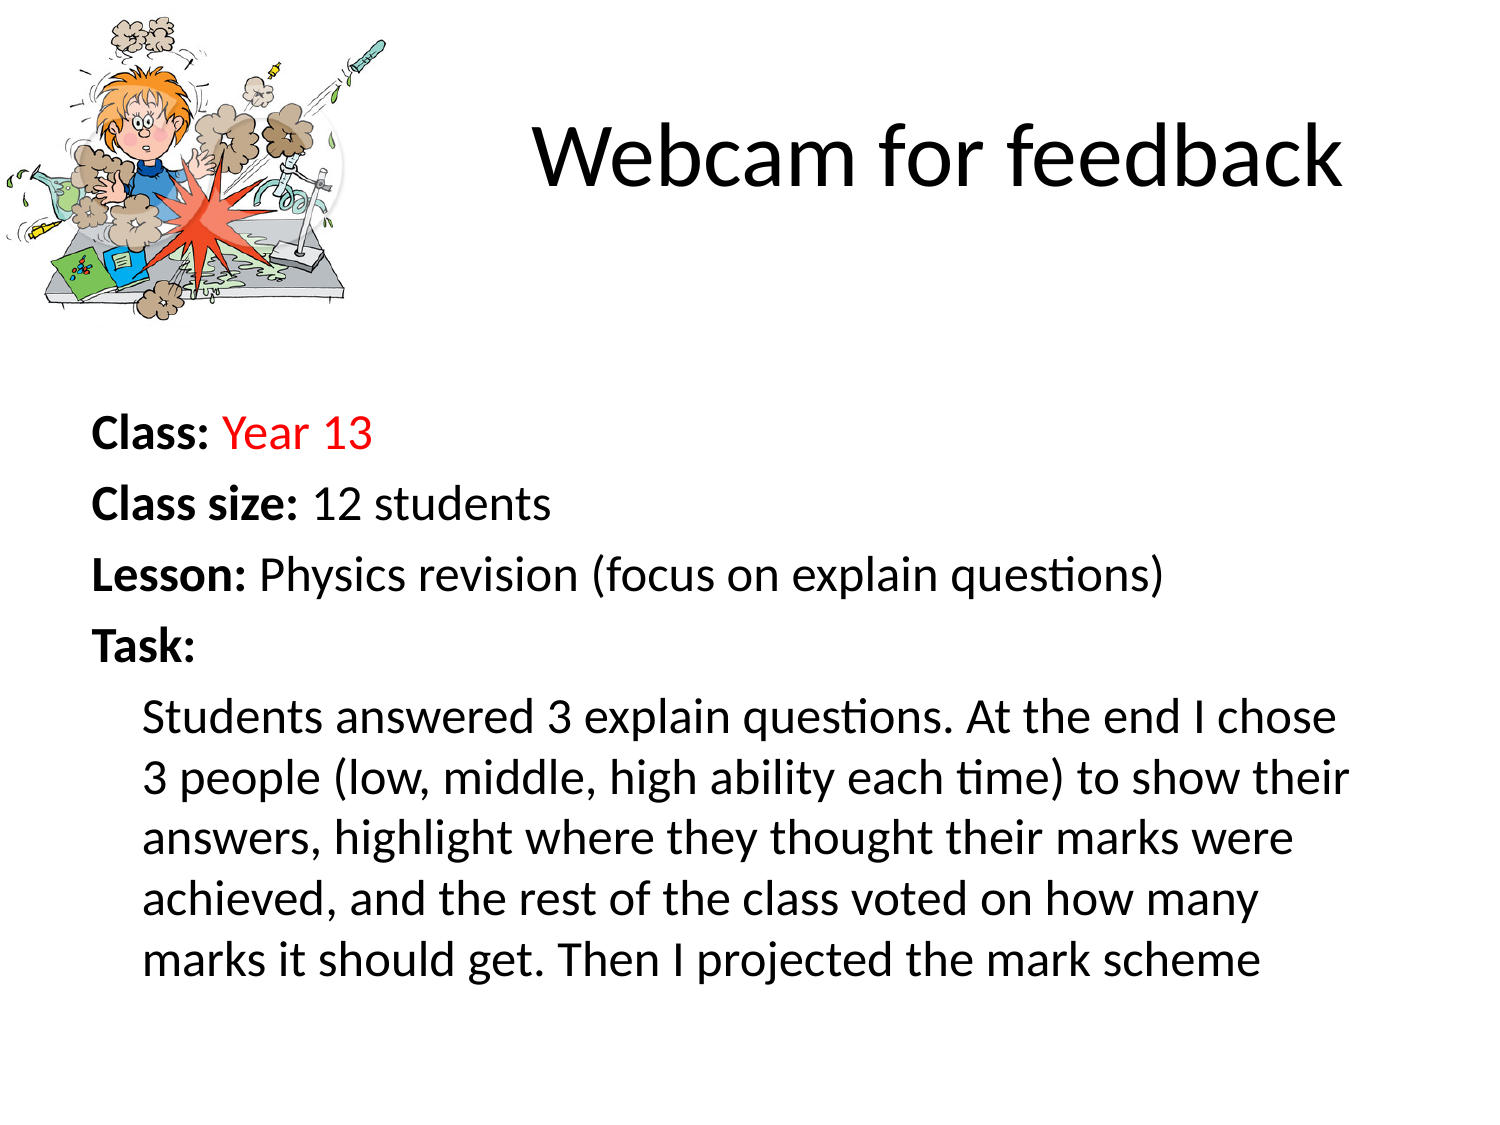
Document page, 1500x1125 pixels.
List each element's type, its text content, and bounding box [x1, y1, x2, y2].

picture [0, 11, 391, 327]
title Webcam for feedback [405, 56, 1471, 244]
list Class: Year 13 Class size: 12 students Lesson: Physics revision (focus on explain questions) Task: Students answered 3 explain questions. At the end I chose 3 people (low, middle, high ability each time) to show their answers, highlight where they thought their marks were achieved, and the rest of the class voted on how many marks it should get. Then I projected the mark scheme [76, 391, 1390, 1047]
